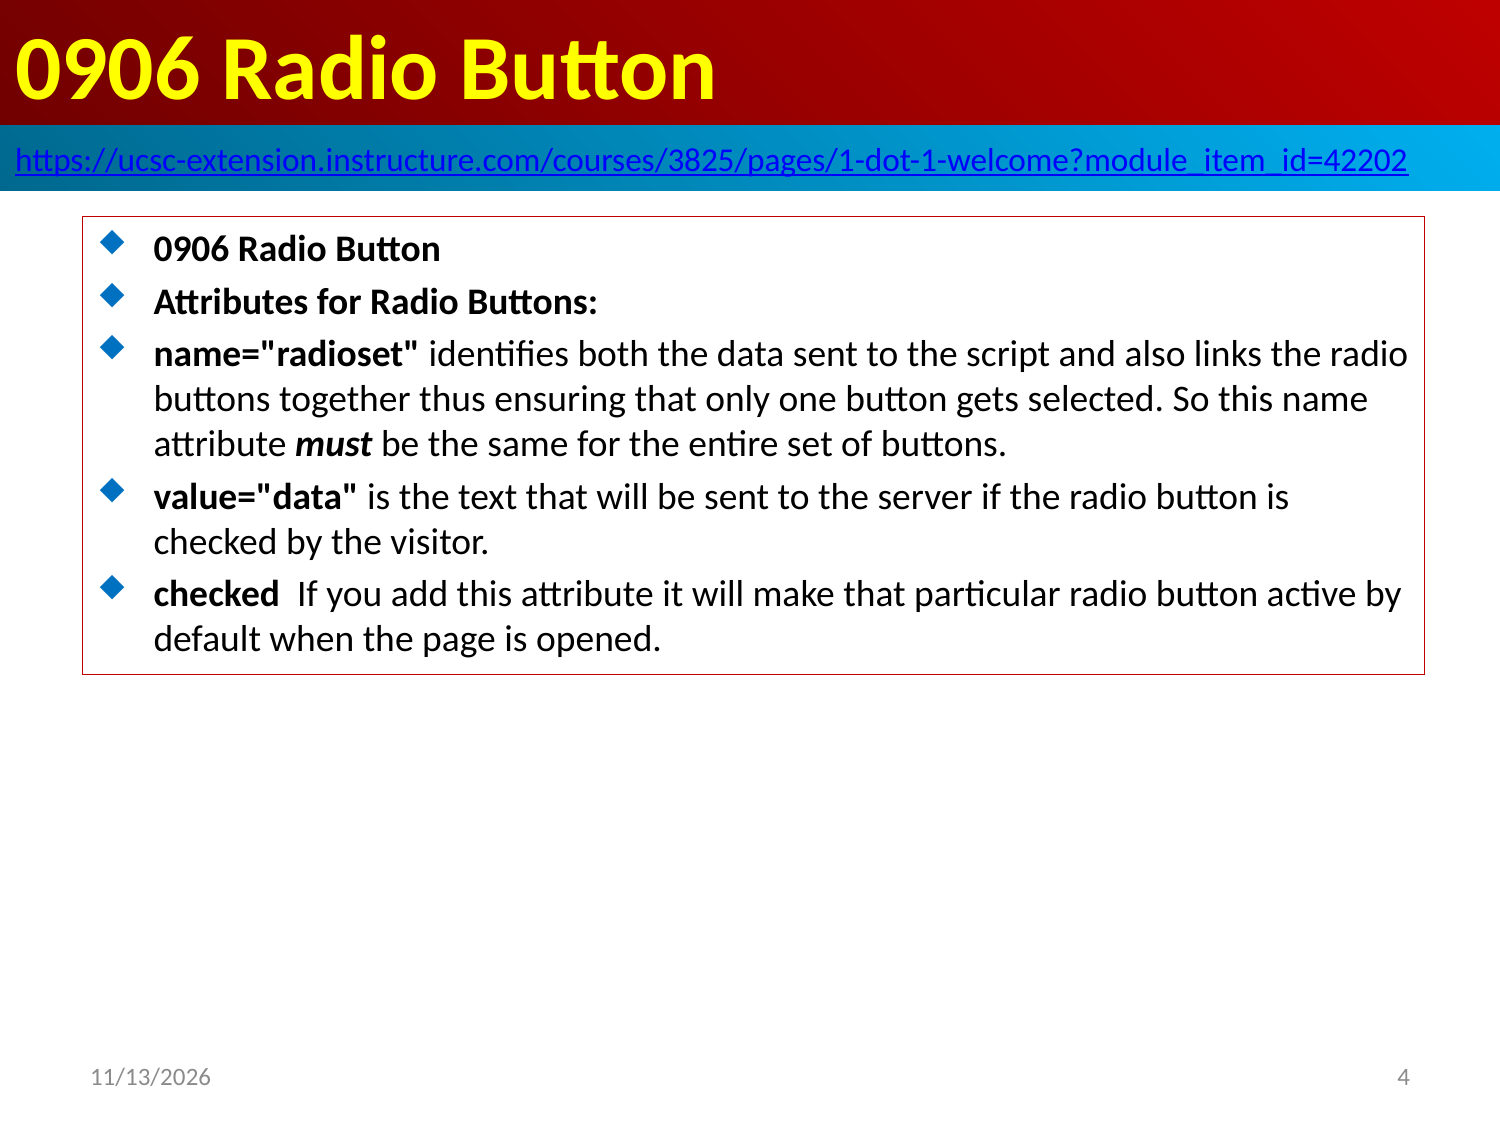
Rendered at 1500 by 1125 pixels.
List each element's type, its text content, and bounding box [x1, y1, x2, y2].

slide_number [75, 1042, 425, 1109]
text_box https://ucsc-extension.instructure.com/courses/3825/pages/1-dot-1-welcome?module_item_id=42202 [0, 125, 1500, 191]
subtitle 0906 Radio Button Attributes for Radio Buttons: name="radioset" identifies both the data sent to the script and also links the radio buttons together thus ensuring that only one button gets selected. So this name attribute must be the same for the entire set of buttons. value="data" is the text that will be sent to the server if the radio button is checked by the visitor. checked If you add this attribute it will make that particular radio button active by default when the page is opened. [82, 216, 1425, 675]
text_box [119, 52, 183, 109]
slide_number 4 [1074, 1042, 1425, 1109]
title 0906 Radio Button [0, 0, 1500, 125]
